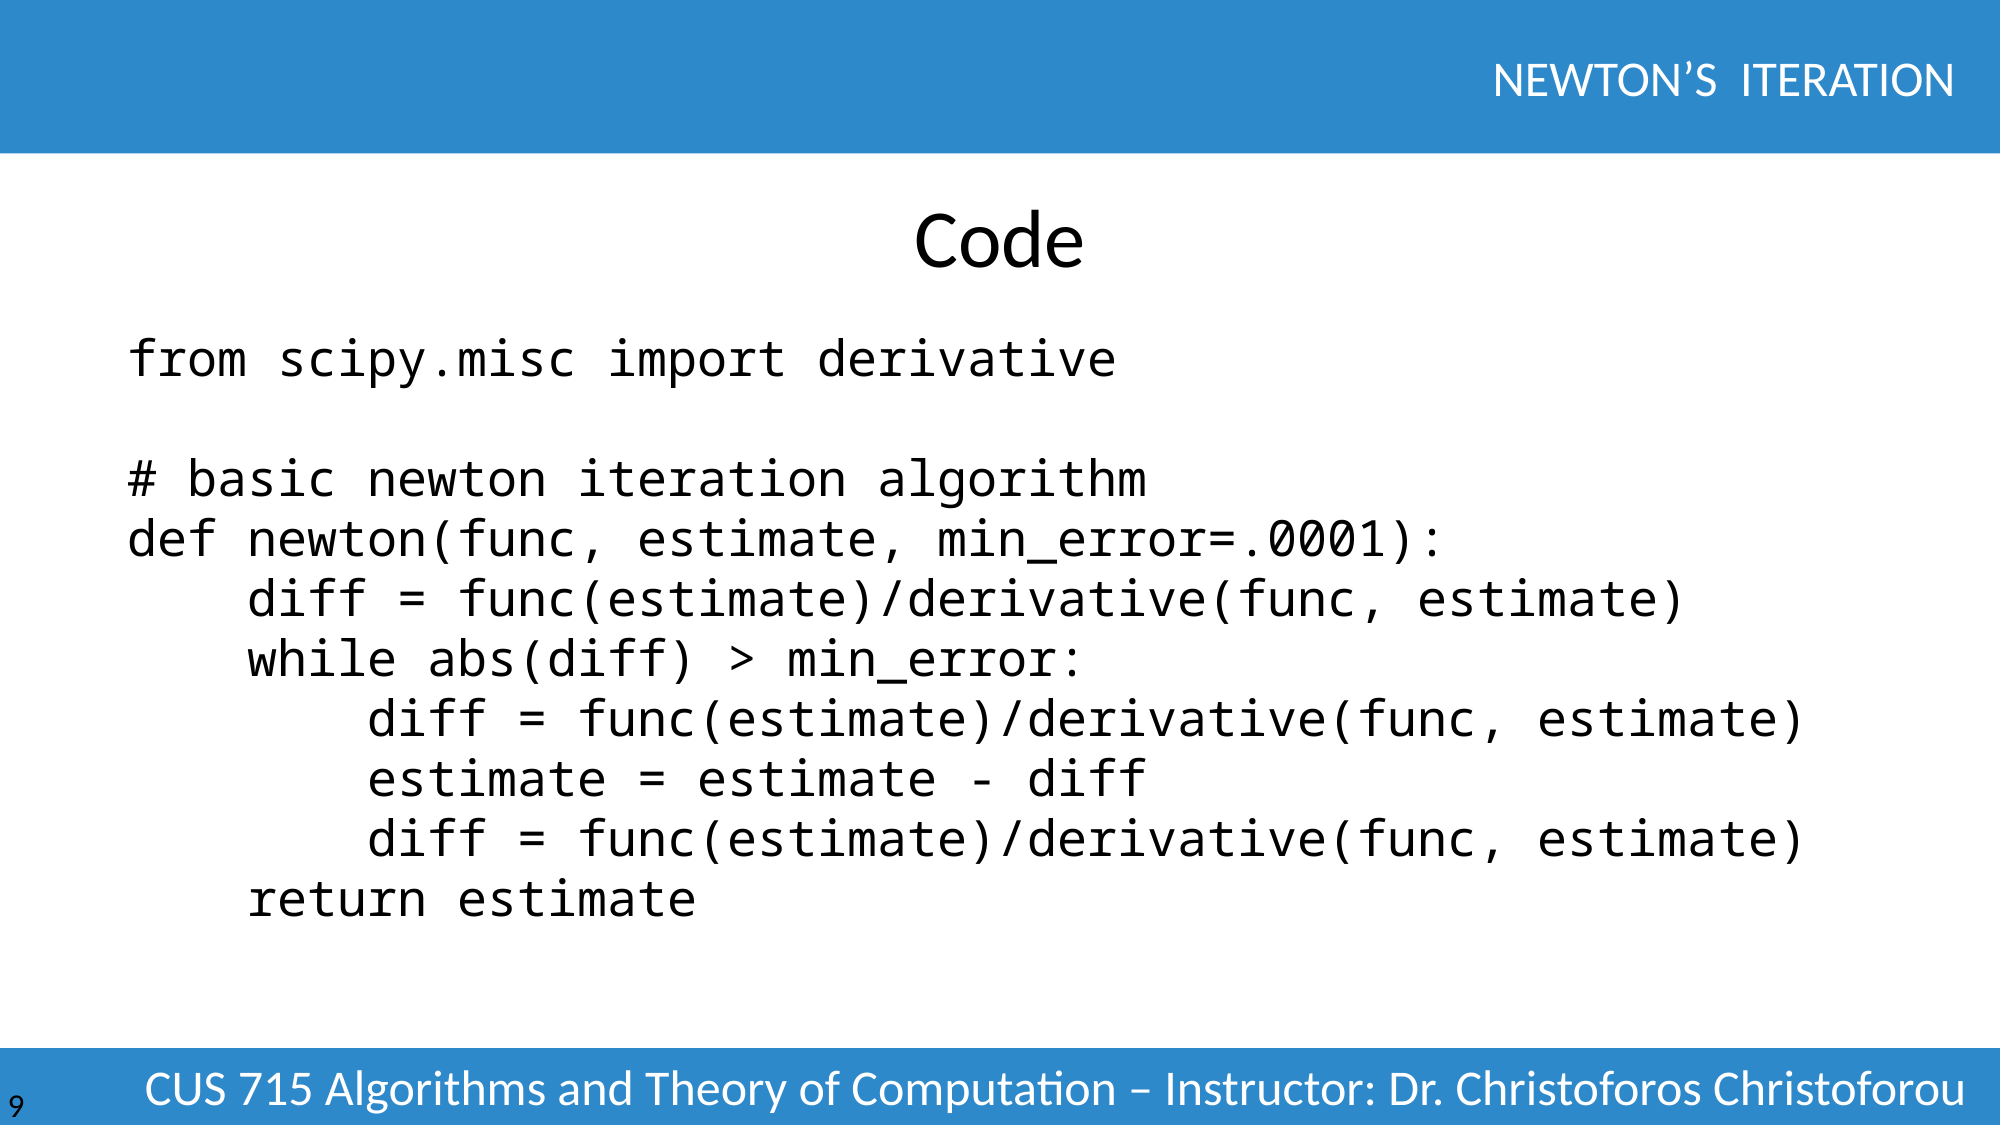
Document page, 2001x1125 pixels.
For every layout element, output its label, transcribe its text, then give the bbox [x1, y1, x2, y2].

title Code [67, 180, 1933, 292]
list from scipy.misc import derivative # basic newton iteration algorithm def newton(func, estimate, min_error=.0001): diff = func(estimate)/derivative(func, estimate) while abs(diff) > min_error: diff = func(estimate)/derivative(func, estimate) estimate = estimate - diff diff = func(estimate)/derivative(func, estimate) return estimate [99, 318, 1900, 1005]
slide_number 9 [0, 1077, 35, 1125]
